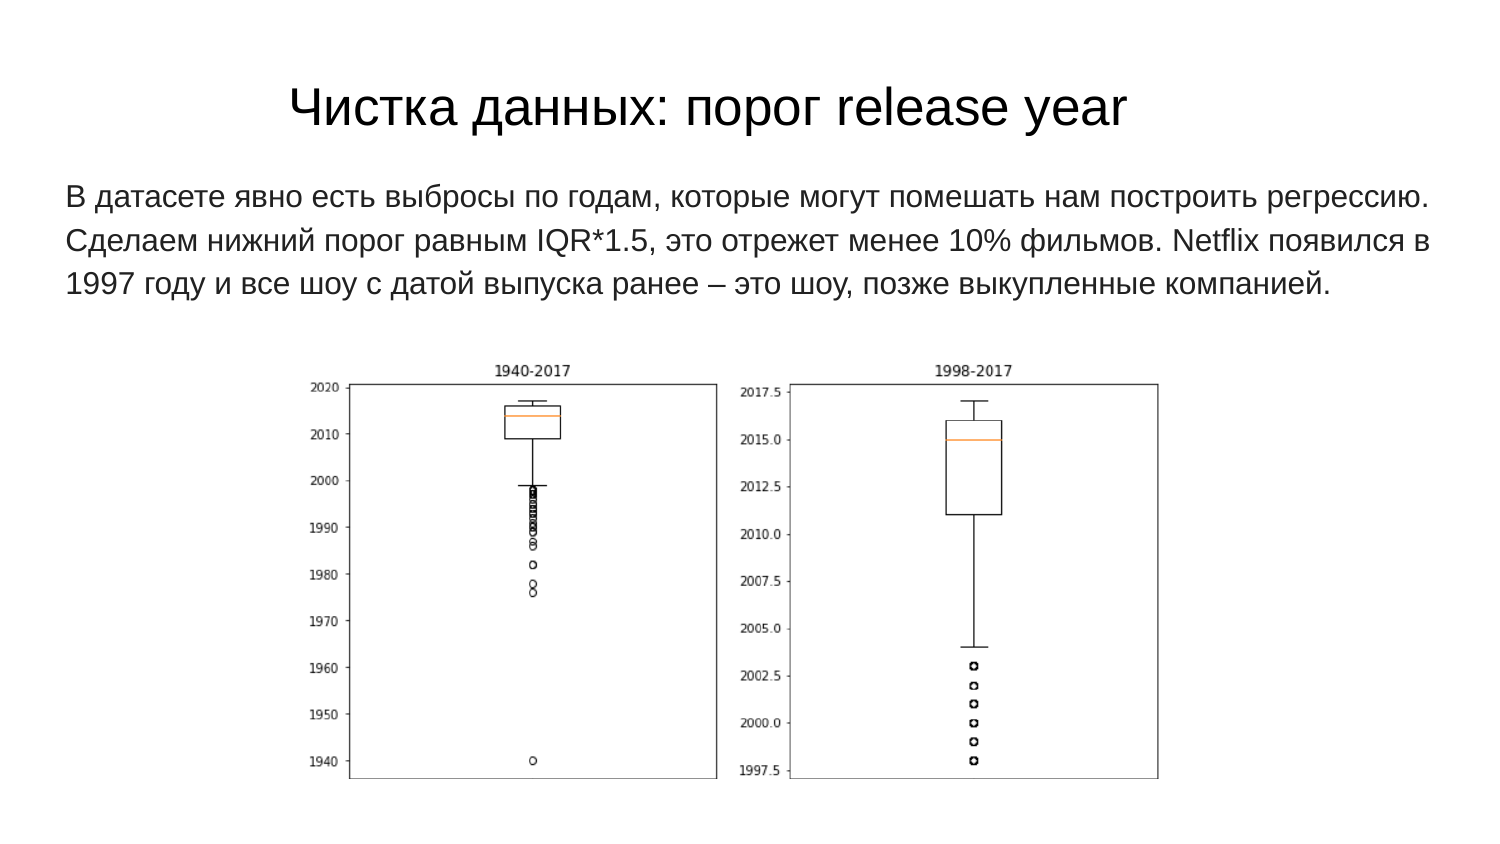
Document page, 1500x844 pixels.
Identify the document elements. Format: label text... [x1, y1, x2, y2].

picture [301, 361, 1163, 779]
title Чистка данных: порог release year [273, 57, 1500, 152]
list В датасете явно есть выбросы по годам, которые могут помешать нам построить регрессию. Сделаем нижний порог равным IQR*1.5, это отрежет менее 10% фильмов. Netflix появился в 1997 году и все шоу с датой выпуска ранее – это шоу, позже выкупленные компанией. [32, 155, 1449, 362]
